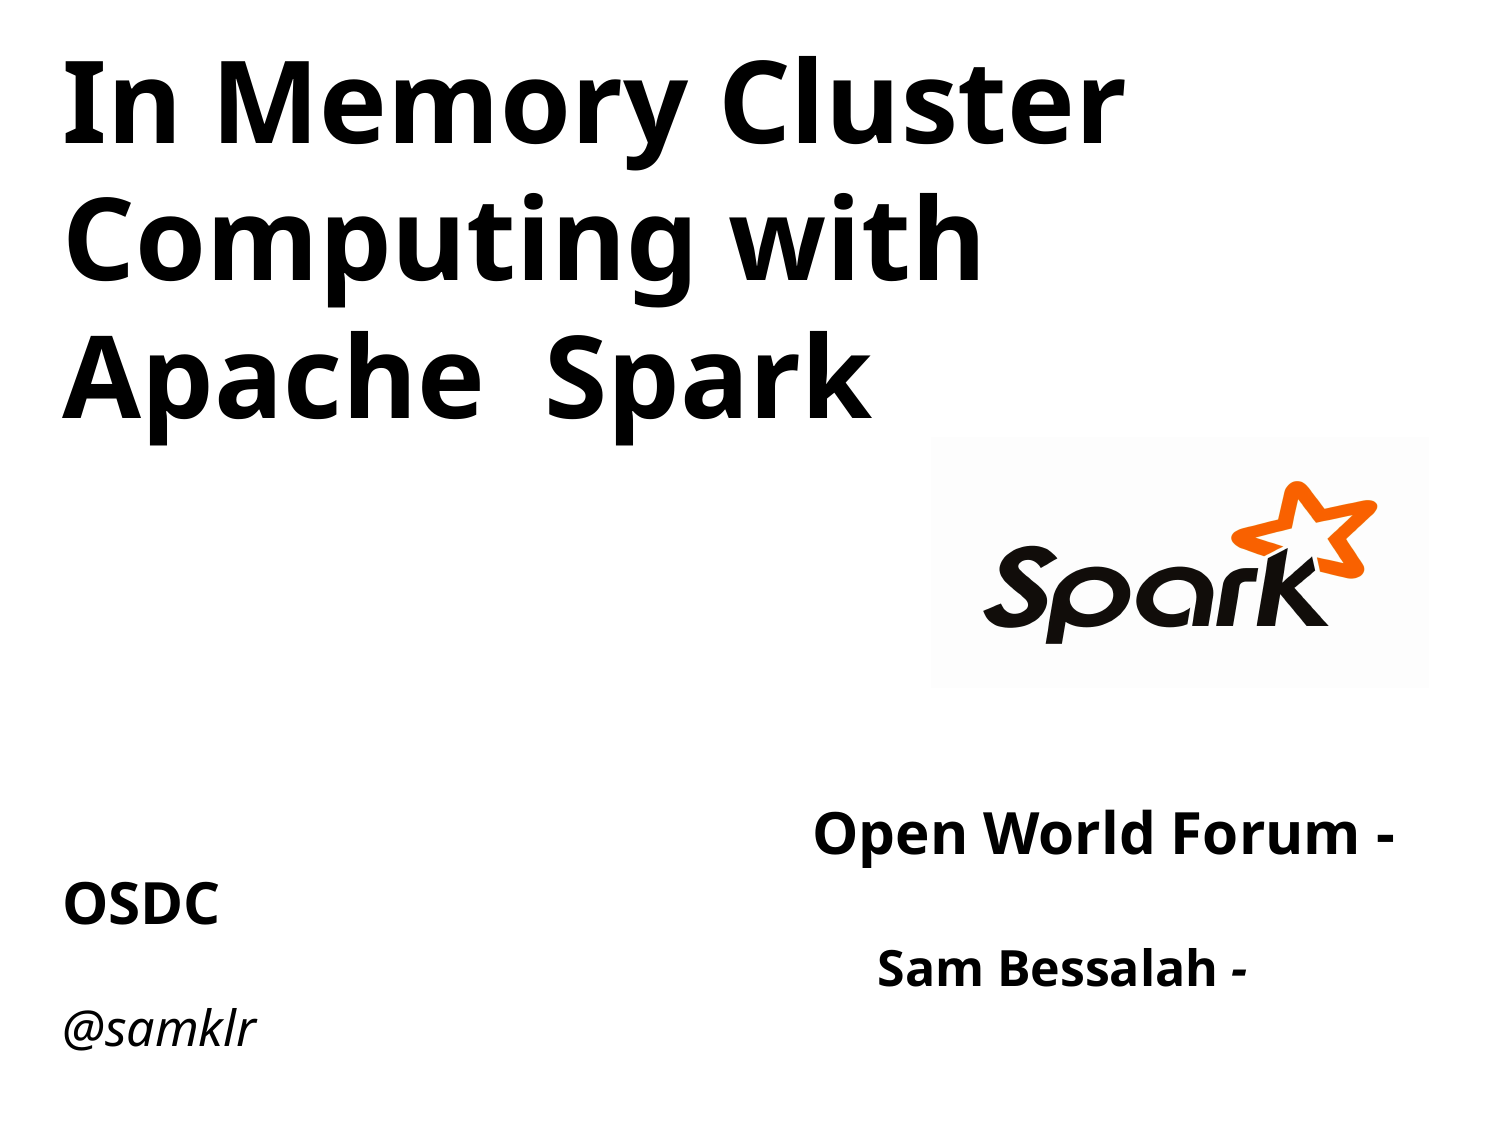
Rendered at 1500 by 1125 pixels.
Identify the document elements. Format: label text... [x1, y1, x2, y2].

picture [931, 437, 1430, 688]
title In Memory Cluster Computing with Apache Spark Open World Forum - OSDC Sam Bessalah - @samklr [47, 20, 1430, 359]
text_box [101, 361, 1496, 537]
